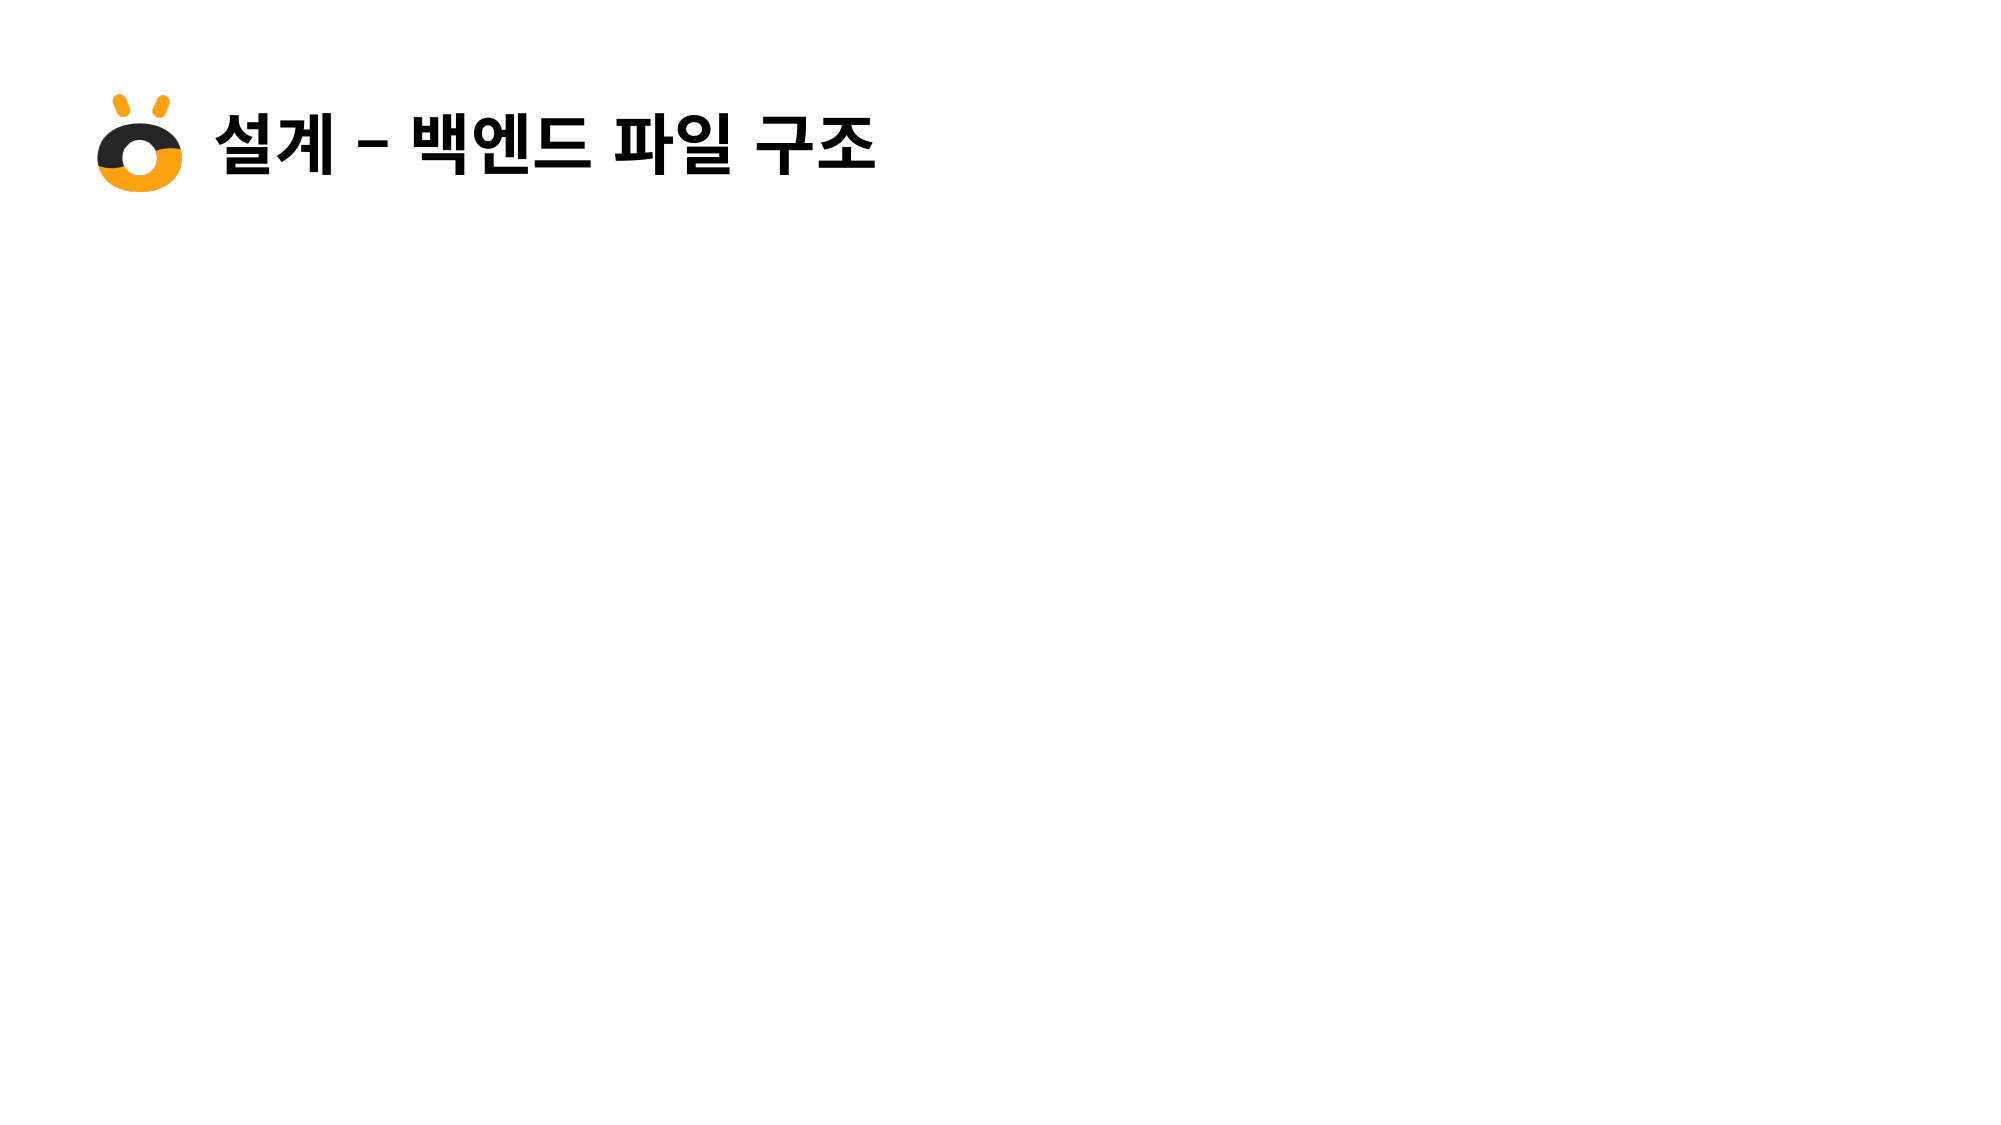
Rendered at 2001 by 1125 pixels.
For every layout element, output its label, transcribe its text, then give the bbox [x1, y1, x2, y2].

text_box 설계 – 백엔드 파일 구조 [199, 95, 893, 190]
picture [97, 94, 182, 192]
